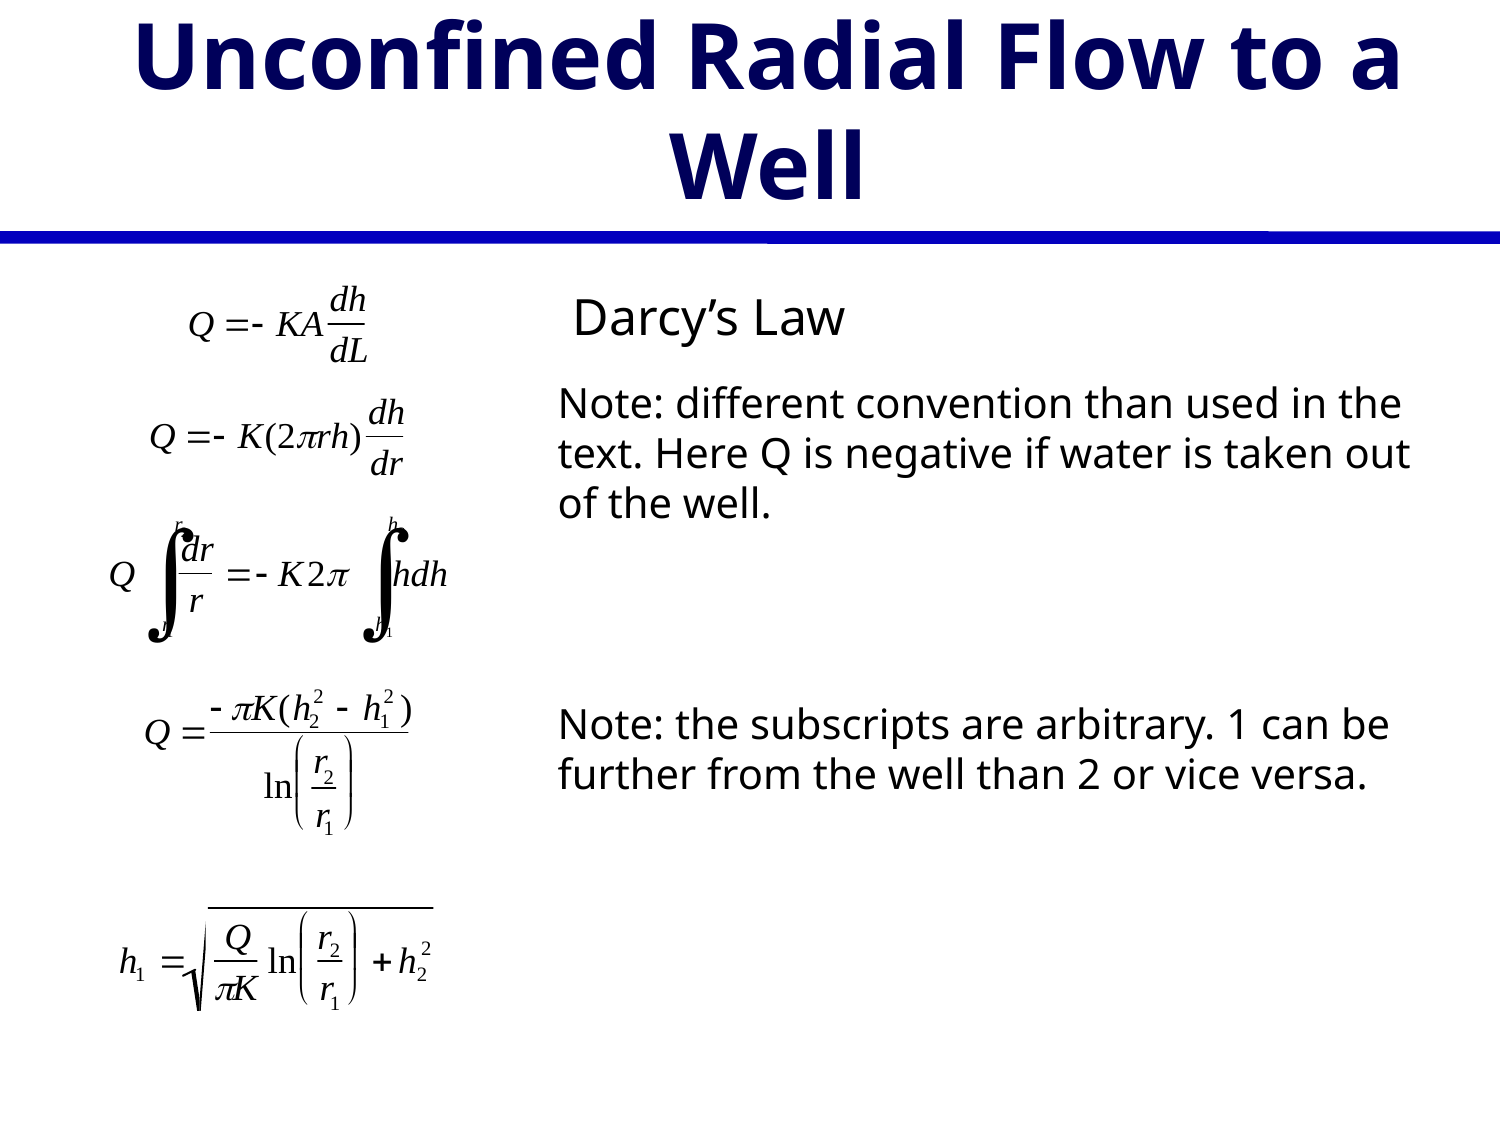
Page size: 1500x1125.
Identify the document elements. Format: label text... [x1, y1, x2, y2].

text_box Darcy’s Law [558, 277, 862, 353]
text_box Note: the subscripts are arbitrary. 1 can be further from the well than 2 or vice versa. [542, 690, 1438, 805]
text_box Note: different convention than used in the text. Here Q is negative if water is taken out of the well. [542, 369, 1445, 535]
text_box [185, 285, 374, 369]
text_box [116, 905, 442, 1019]
title Unconfined Radial Flow to a Well [75, 37, 1463, 225]
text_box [146, 397, 412, 482]
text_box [141, 685, 417, 842]
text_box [105, 510, 453, 644]
